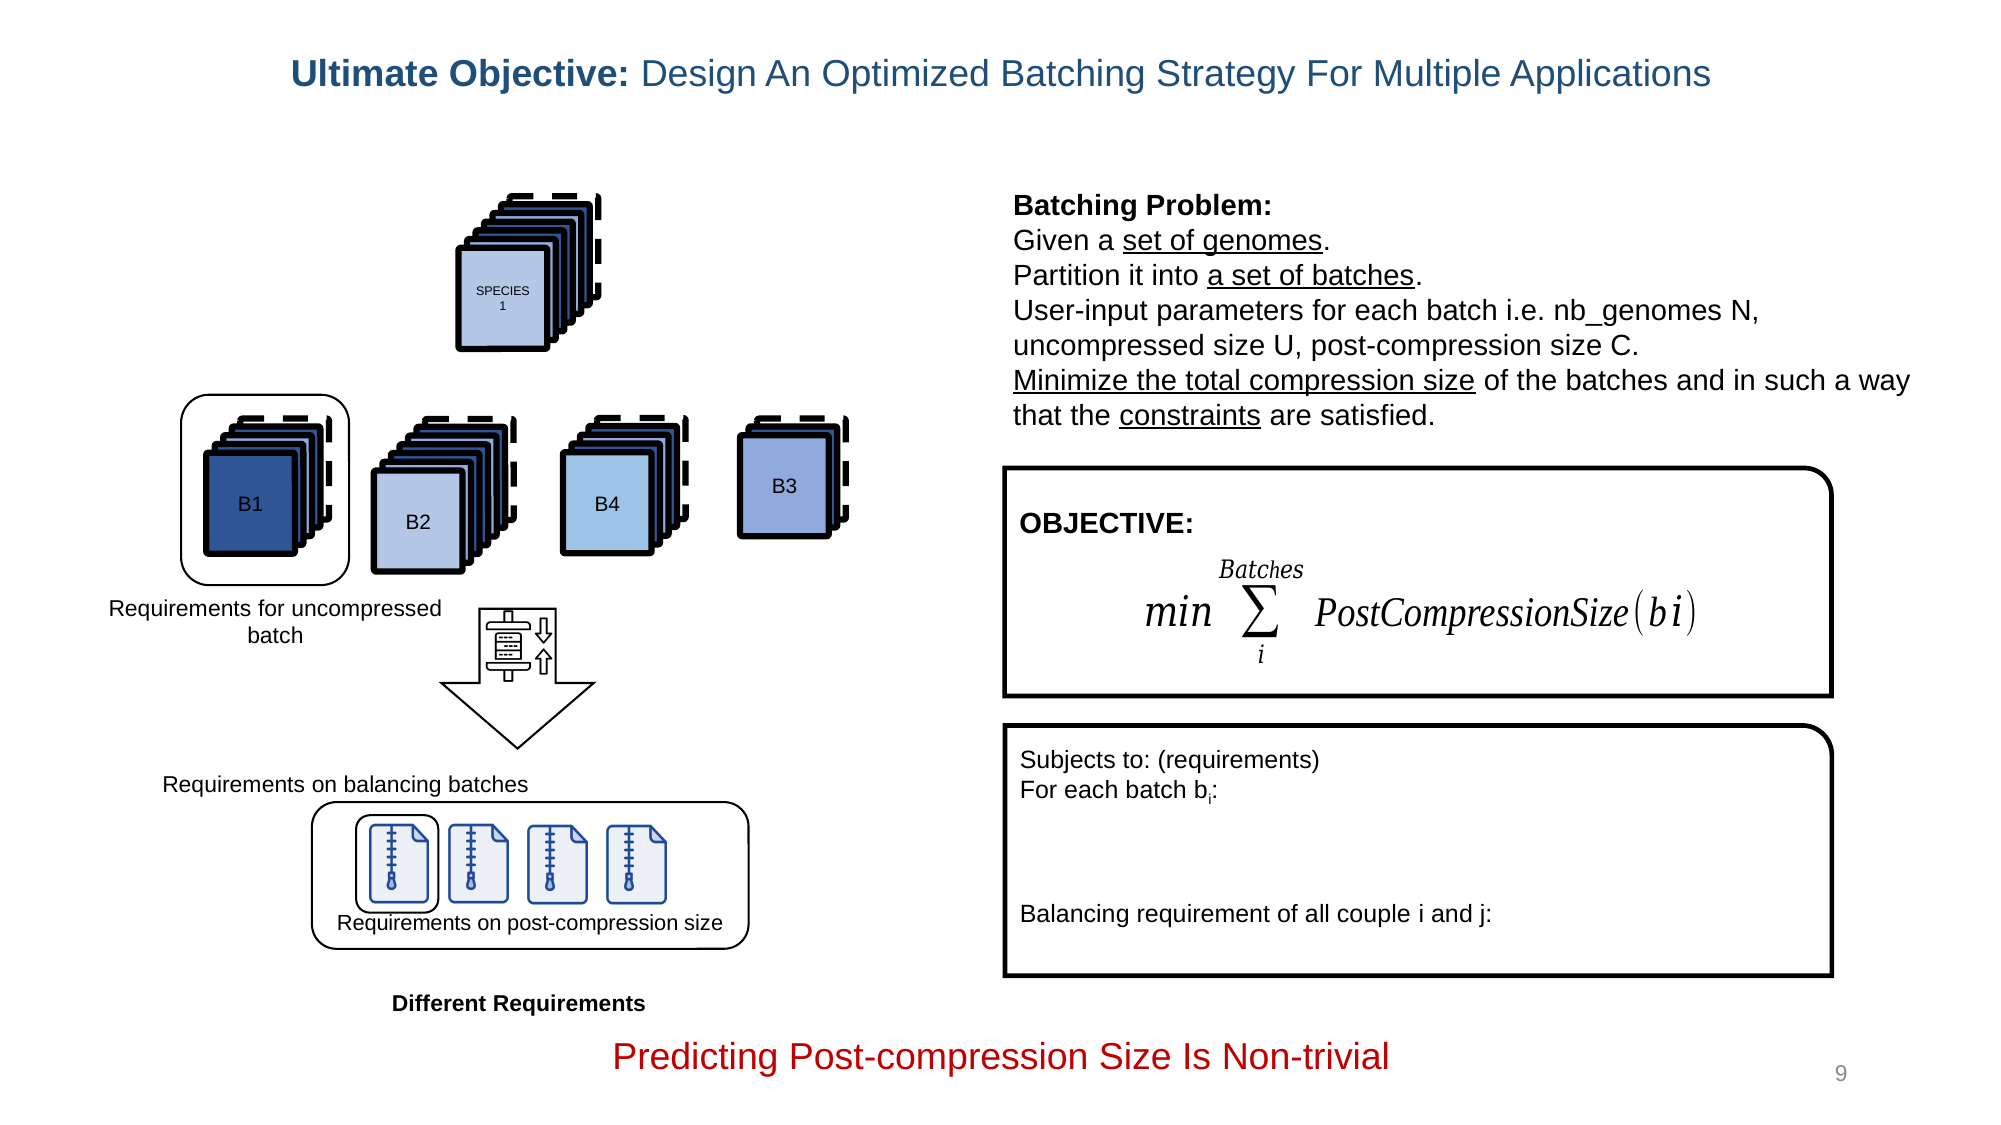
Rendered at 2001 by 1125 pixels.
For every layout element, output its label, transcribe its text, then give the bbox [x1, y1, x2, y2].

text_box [441, 608, 594, 749]
text_box [319, 943, 742, 950]
slide_number 9 [1412, 1042, 1863, 1103]
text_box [562, 418, 686, 554]
text_box Requirements on balancing batches [140, 762, 551, 805]
text_box Ultimate Objective: Design An Optimized Batching Strategy For Multiple Applications [275, 41, 1727, 102]
text_box [180, 393, 351, 586]
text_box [359, 821, 677, 907]
text_box [310, 801, 750, 901]
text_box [740, 418, 846, 537]
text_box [206, 418, 330, 554]
text_box Requirements for uncompressed batch [70, 586, 481, 656]
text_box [1004, 467, 1832, 696]
text_box Predicting Post-compression Size Is Non-trivial [597, 1024, 1406, 1085]
text_box [355, 814, 437, 901]
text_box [373, 418, 514, 572]
text_box Requirements on post-compression size [303, 901, 758, 943]
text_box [458, 196, 599, 349]
text_box Different Requirements [314, 980, 724, 1023]
text_box Batching Problem: Given a set of genomes. Partition it into a set of batches. User-input parameters for each batch i.e. nb_genomes N, uncompressed size U, post-compression size C. Minimize the total compression size of the batches and in such a way that the constraints are satisfied. [997, 172, 1982, 446]
